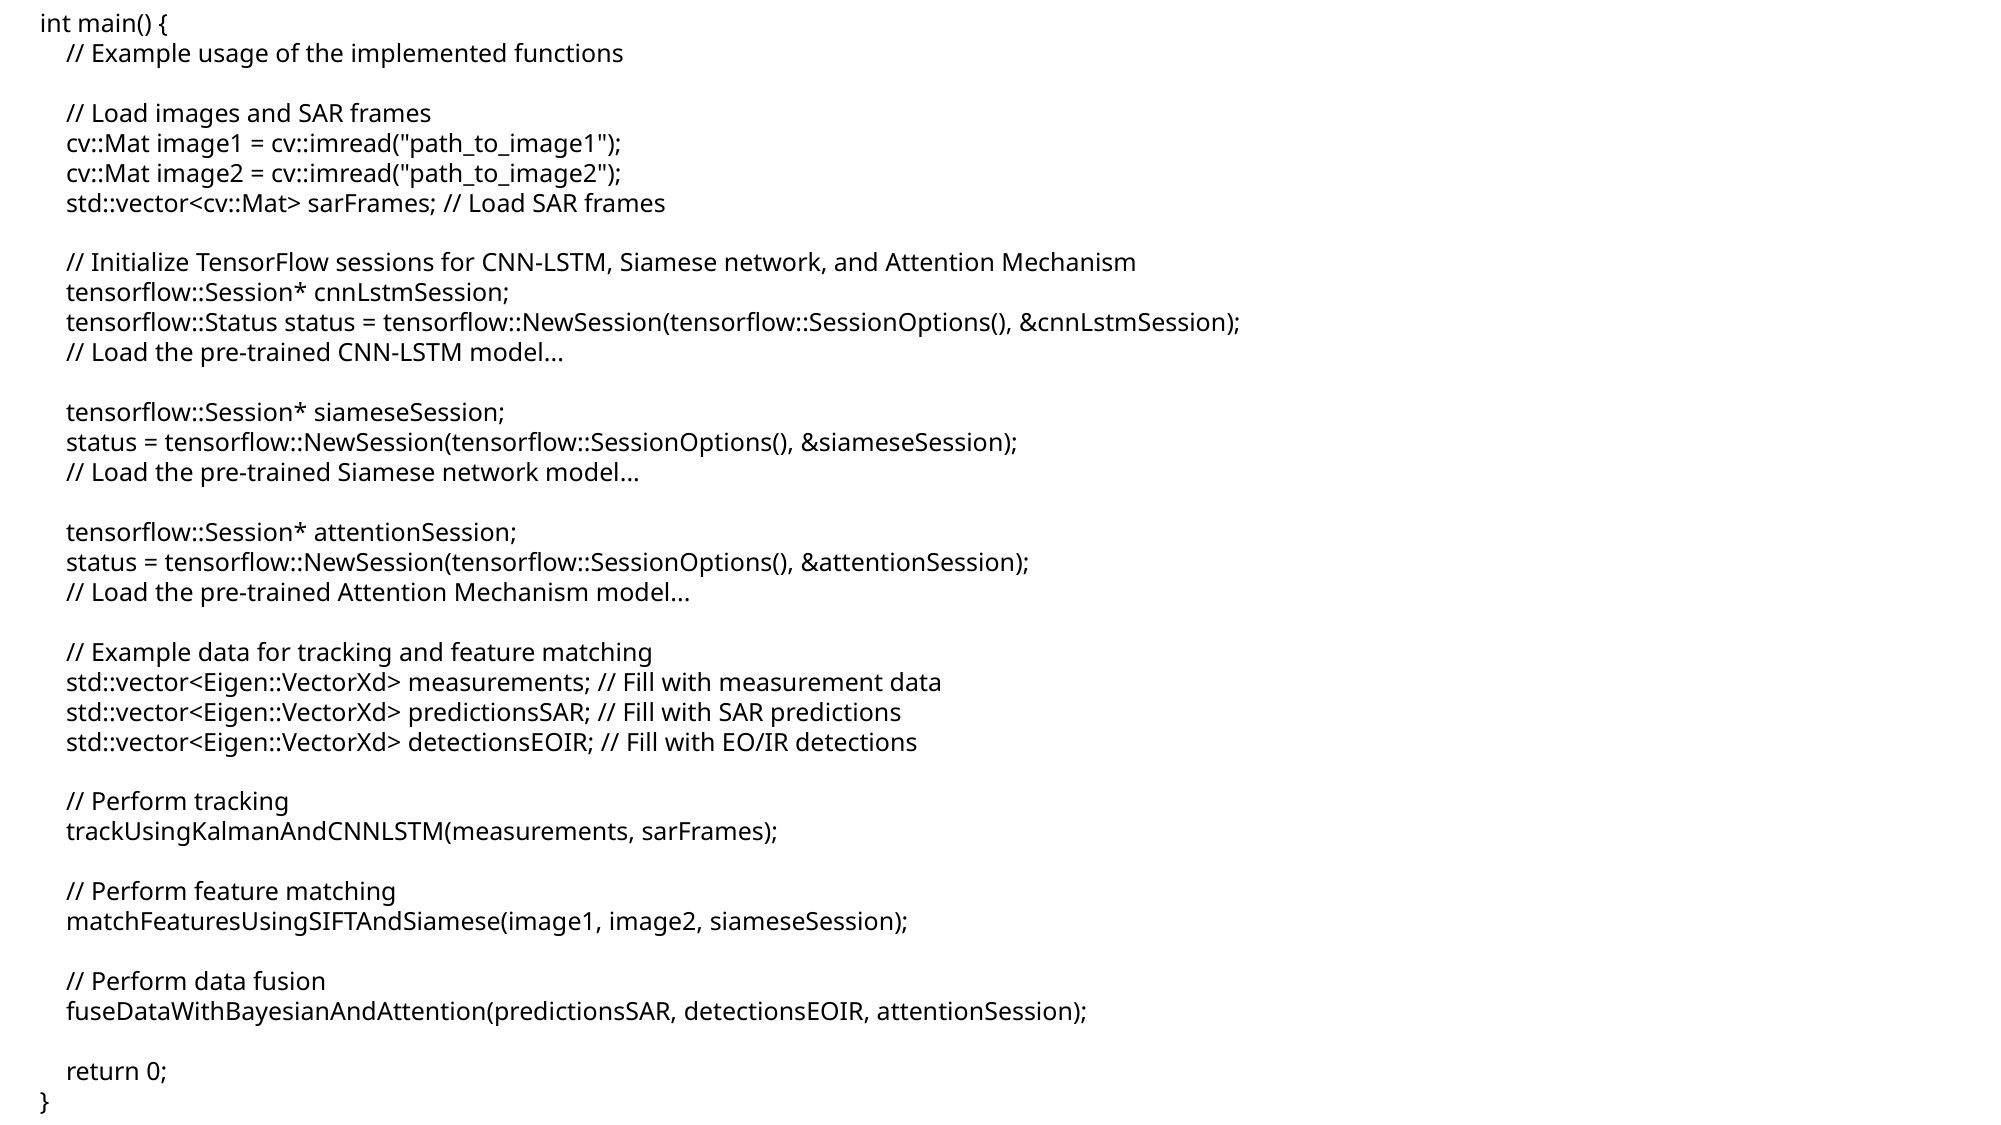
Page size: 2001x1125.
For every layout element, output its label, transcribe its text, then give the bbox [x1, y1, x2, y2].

text_box int main() { // Example usage of the implemented functions // Load images and SAR frames cv::Mat image1 = cv::imread("path_to_image1"); cv::Mat image2 = cv::imread("path_to_image2"); std::vector<cv::Mat> sarFrames; // Load SAR frames // Initialize TensorFlow sessions for CNN-LSTM, Siamese network, and Attention Mechanism tensorflow::Session* cnnLstmSession; tensorflow::Status status = tensorflow::NewSession(tensorflow::SessionOptions(), &cnnLstmSession); // Load the pre-trained CNN-LSTM model... tensorflow::Session* siameseSession; status = tensorflow::NewSession(tensorflow::SessionOptions(), &siameseSession); // Load the pre-trained Siamese network model... tensorflow::Session* attentionSession; status = tensorflow::NewSession(tensorflow::SessionOptions(), &attentionSession); // Load the pre-trained Attention Mechanism model... // Example data for tracking and feature matching std::vector<Eigen::VectorXd> measurements; // Fill with measurement data std::vector<Eigen::VectorXd> predictionsSAR; // Fill with SAR predictions std::vector<Eigen::VectorXd> detectionsEOIR; // Fill with EO/IR detections // Perform tracking trackUsingKalmanAndCNNLSTM(measurements, sarFrames); // Perform feature matching matchFeaturesUsingSIFTAndSiamese(image1, image2, siameseSession); // Perform data fusion fuseDataWithBayesianAndAttention(predictionsSAR, detectionsEOIR, attentionSession); return 0; } [25, 0, 1841, 1123]
